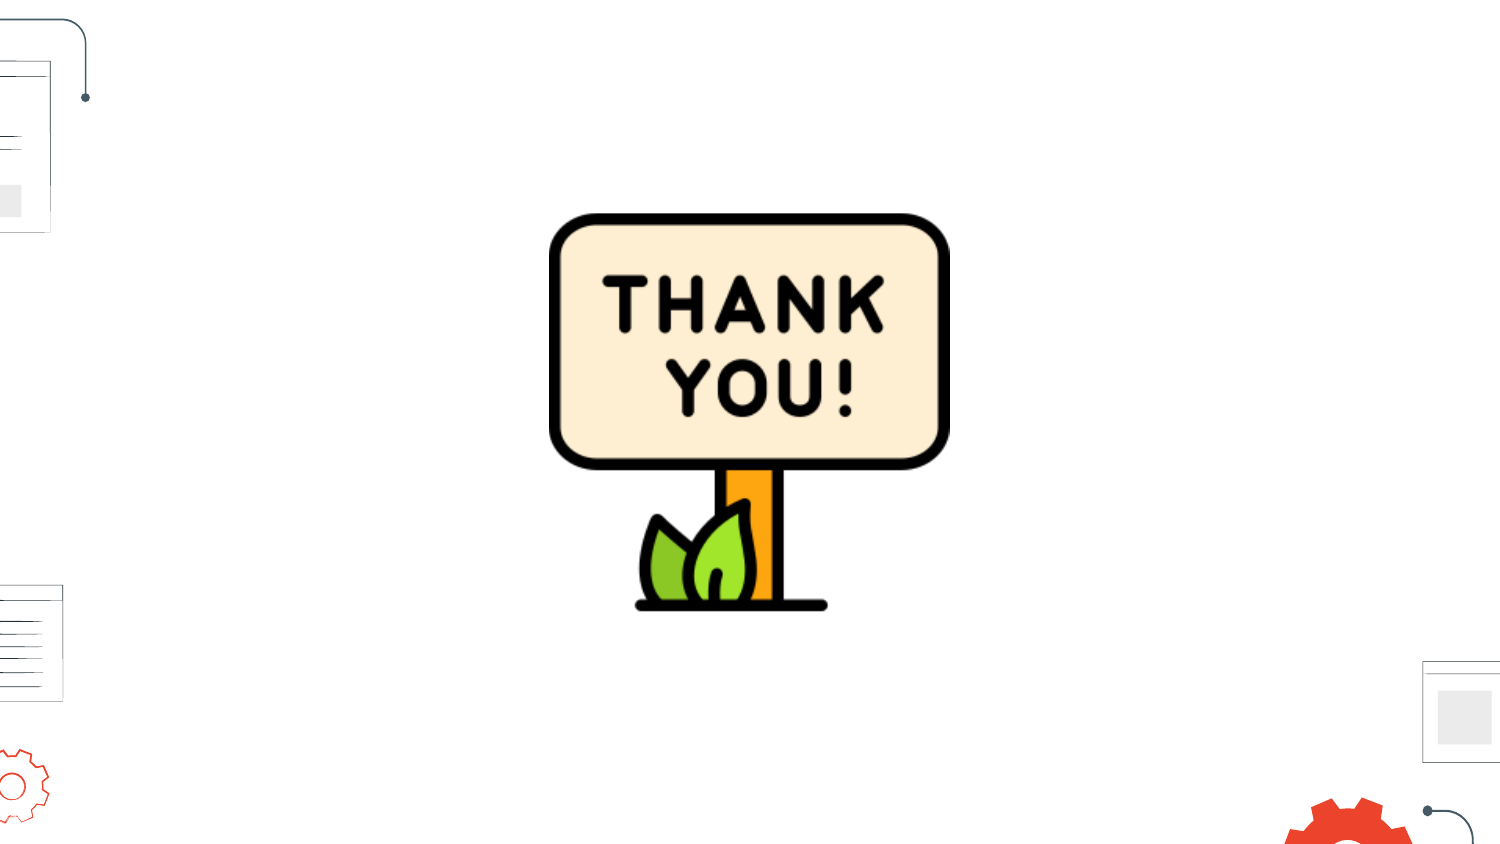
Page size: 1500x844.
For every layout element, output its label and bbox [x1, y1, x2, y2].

picture [549, 212, 951, 613]
